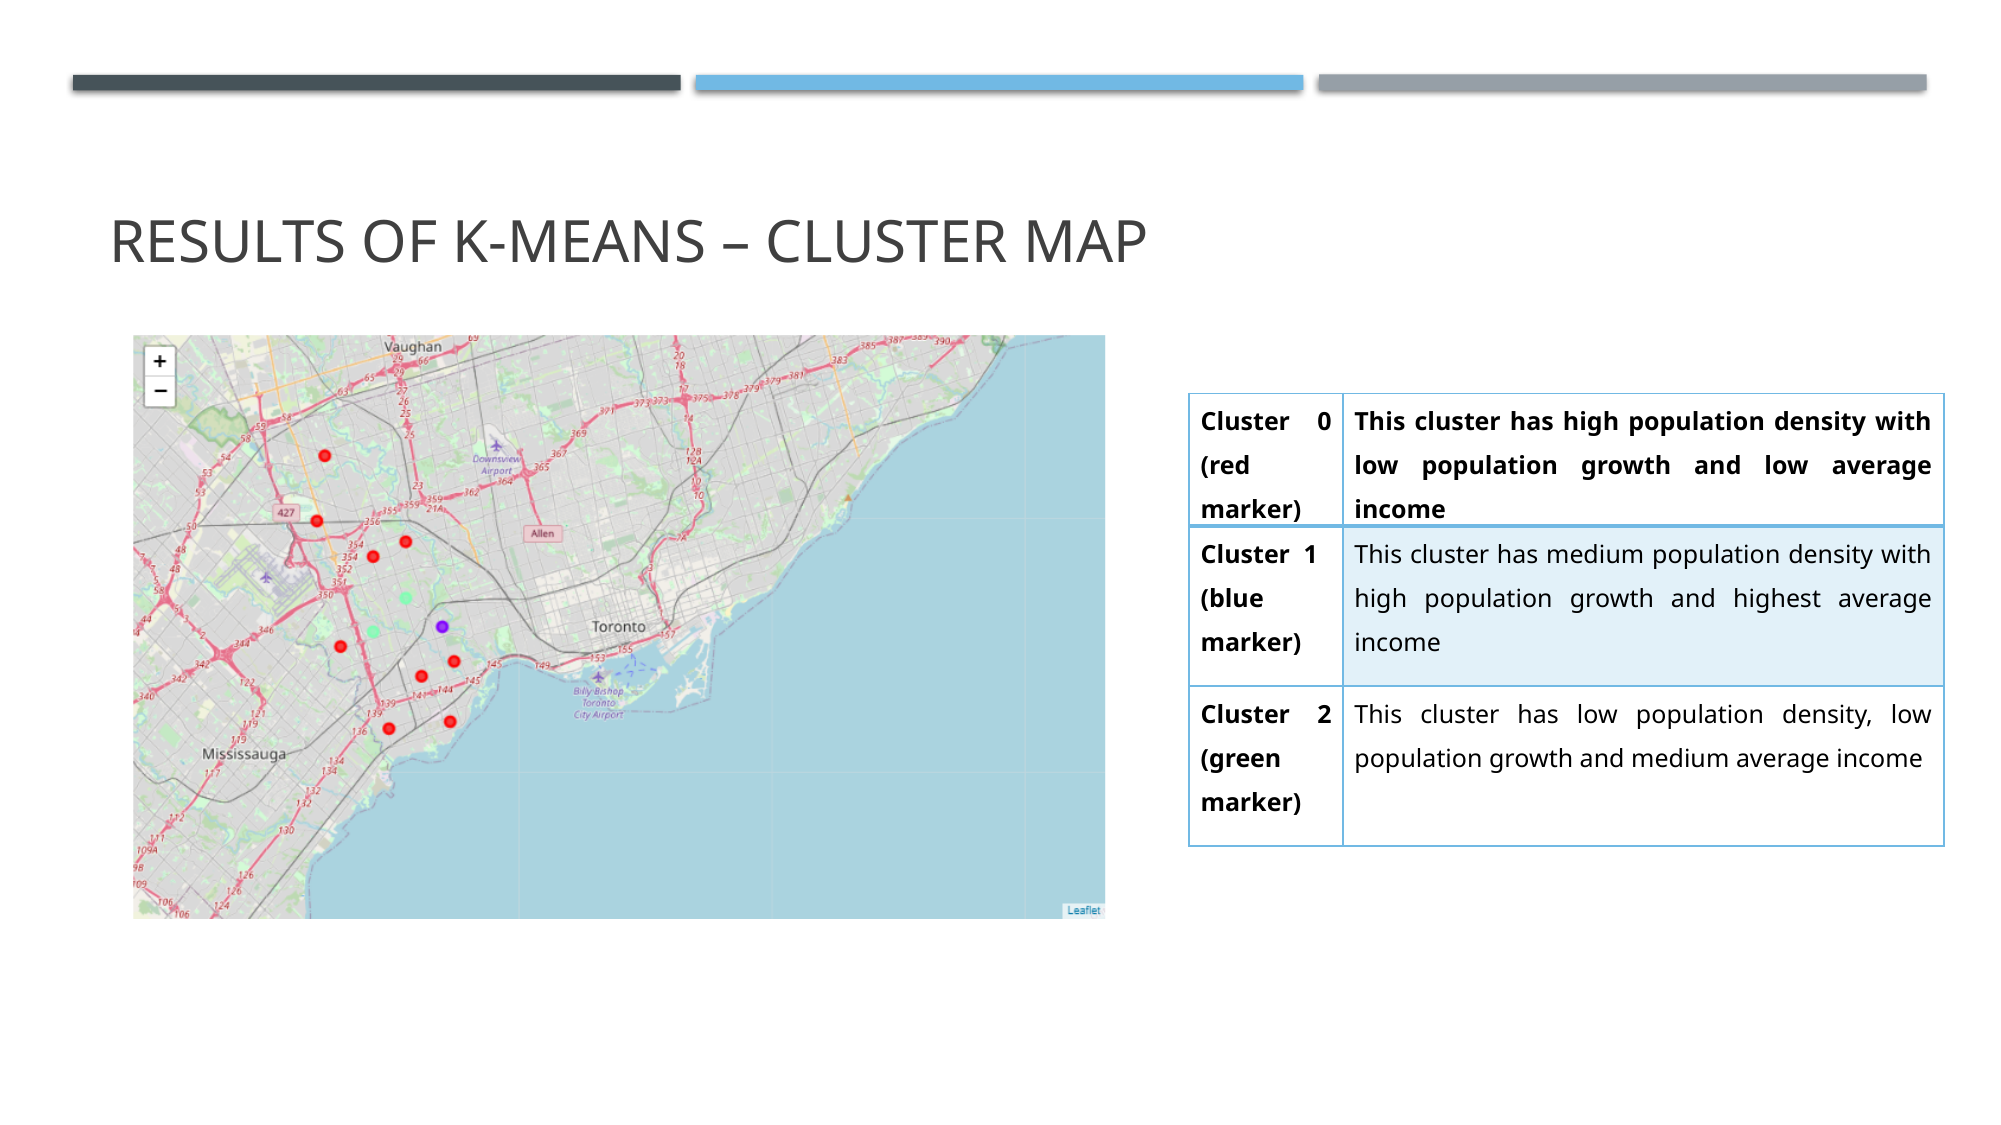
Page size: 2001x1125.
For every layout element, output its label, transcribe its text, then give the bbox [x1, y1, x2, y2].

table_header This cluster has high population density with low population growth and low average income [1344, 394, 1943, 524]
table_cell This cluster has medium population density with high population growth and highest average income [1344, 528, 1943, 685]
picture [131, 334, 1110, 920]
table_cell Cluster 1 (blue marker) [1190, 528, 1342, 685]
table_cell This cluster has low population density, low population growth and medium average income [1344, 687, 1943, 845]
table_header Cluster 0 (red marker) [1190, 394, 1342, 524]
title Results of k-means – cluster map [94, 119, 1904, 282]
table_cell Cluster 2 (green marker) [1190, 687, 1342, 845]
